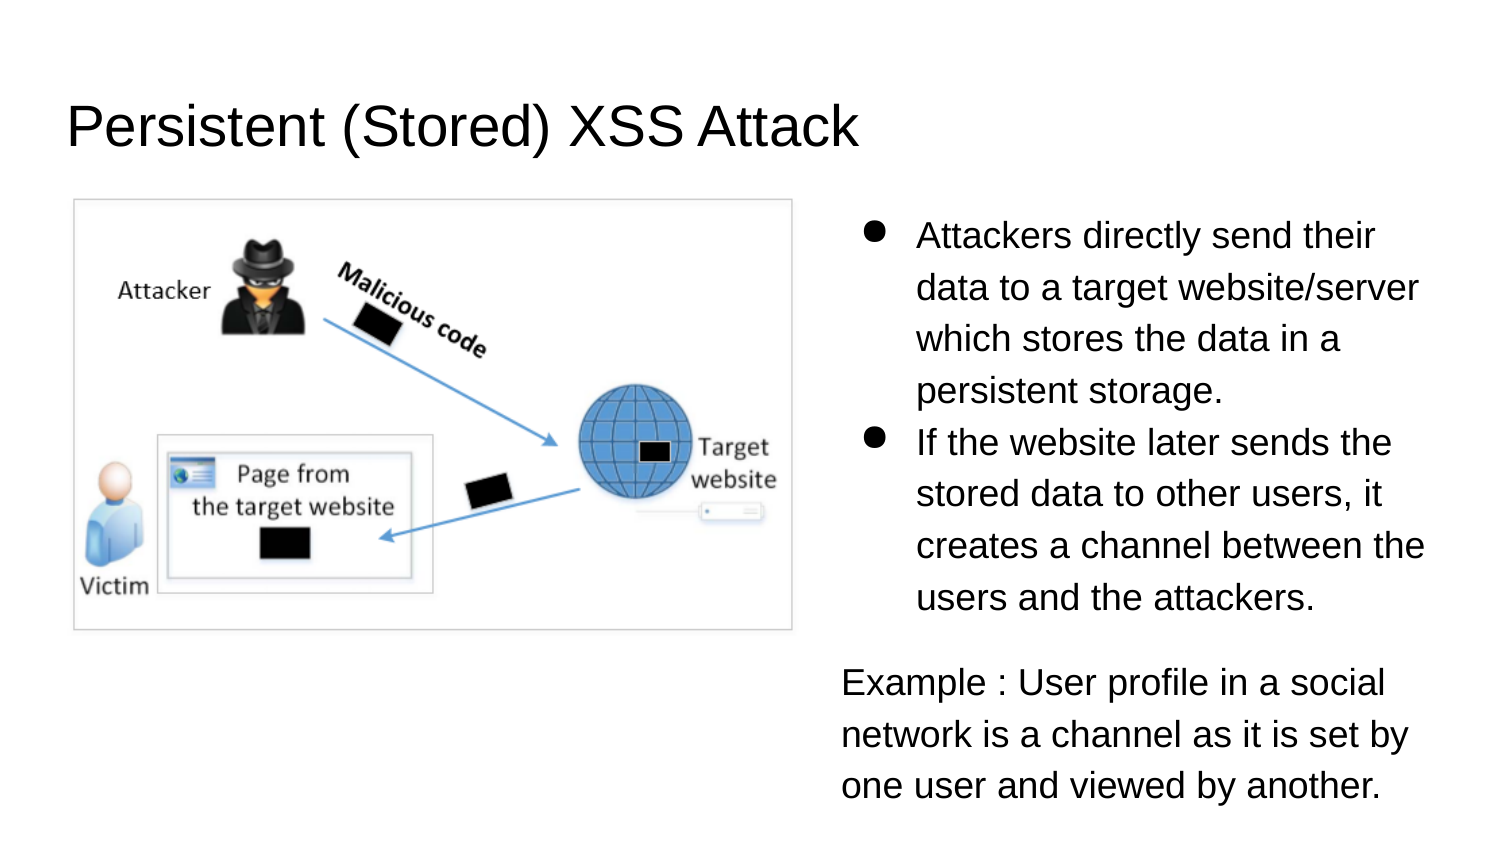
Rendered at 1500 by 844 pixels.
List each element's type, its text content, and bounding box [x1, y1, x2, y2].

title Persistent (Stored) XSS Attack [51, 72, 1449, 167]
list Attackers directly send their data to a target website/server which stores the data in a persistent storage. If the website later sends the stored data to other users, it creates a channel between the users and the attackers. Example : User profile in a social network is a channel as it is set by one user and viewed by another. [826, 189, 1449, 832]
picture [64, 188, 813, 644]
